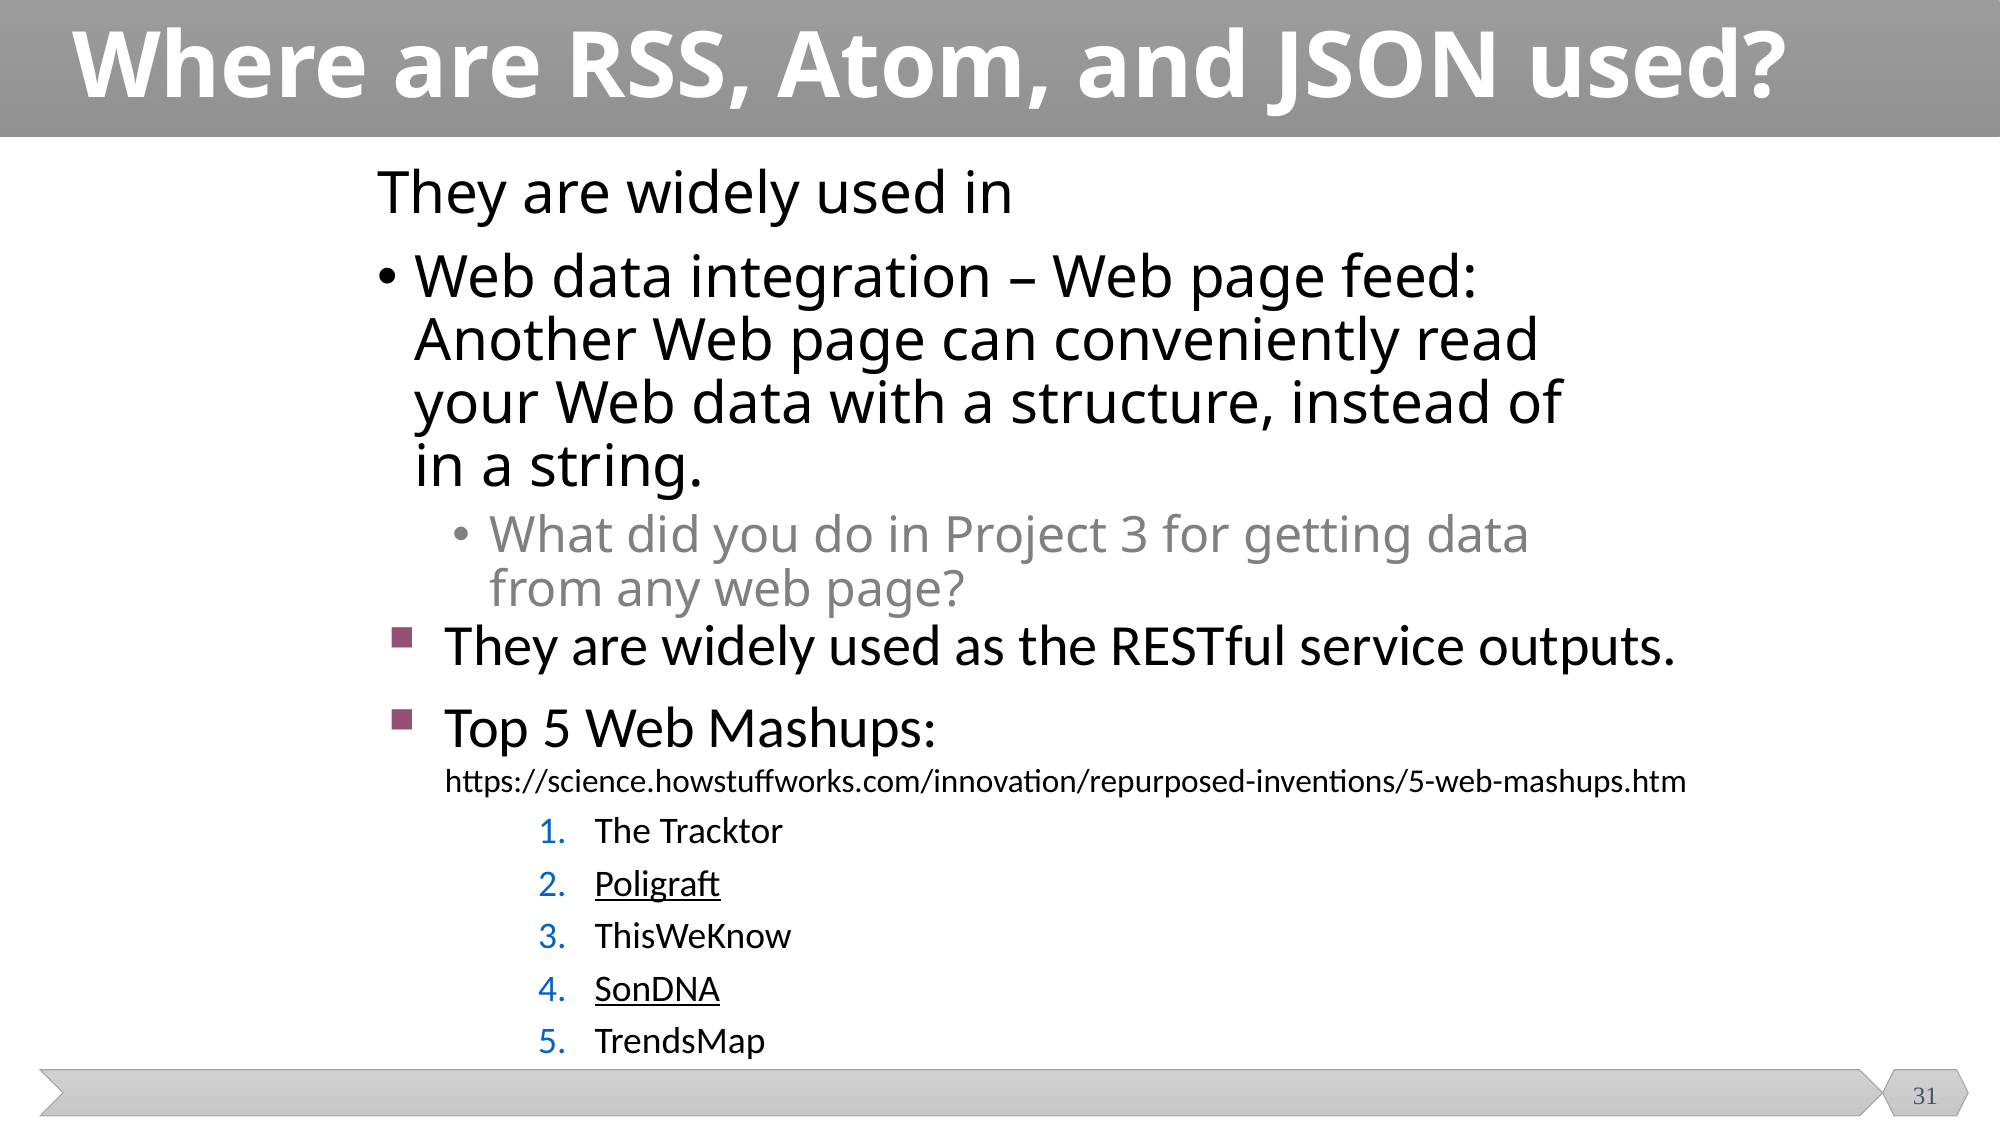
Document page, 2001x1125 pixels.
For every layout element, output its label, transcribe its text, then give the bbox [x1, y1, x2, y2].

title Where are RSS, Atom, and JSON used? [56, 0, 1969, 137]
list They are widely used in Web data integration – Web page feed: Another Web page can conveniently read your Web data with a structure, instead of in a string. What did you do in Project 3 for getting data from any web page? [362, 156, 1588, 625]
slide_number 31 [1882, 1065, 1969, 1125]
text_box They are widely used as the RESTful service outputs. Top 5 Web Mashups: https://science.howstuffworks.com/innovation/repurposed-inventions/5-web-mashups.htm The Tracktor Poligraft ThisWeKnow SonDNA TrendsMap [373, 599, 1713, 1069]
